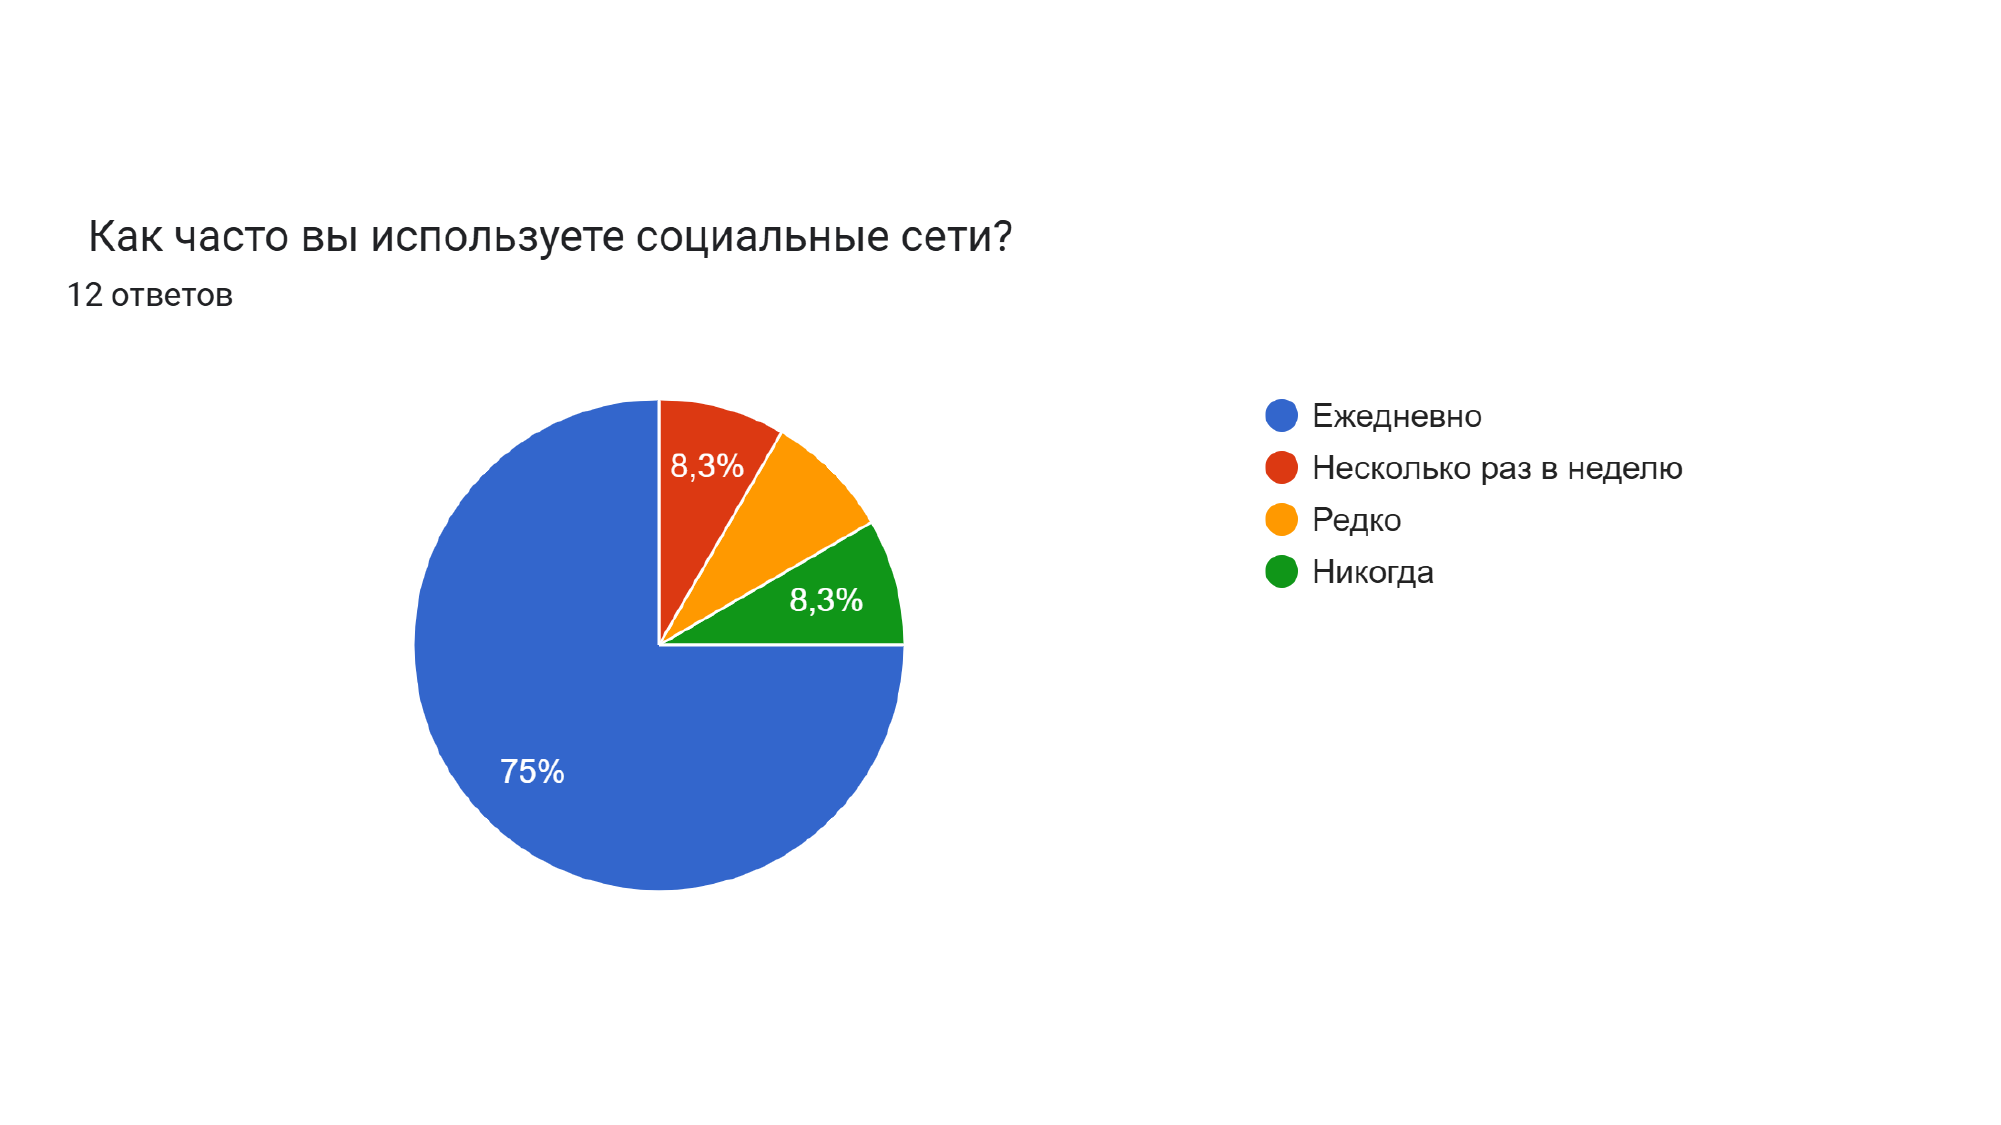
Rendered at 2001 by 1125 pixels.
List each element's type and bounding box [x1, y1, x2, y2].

picture [0, 141, 2000, 984]
